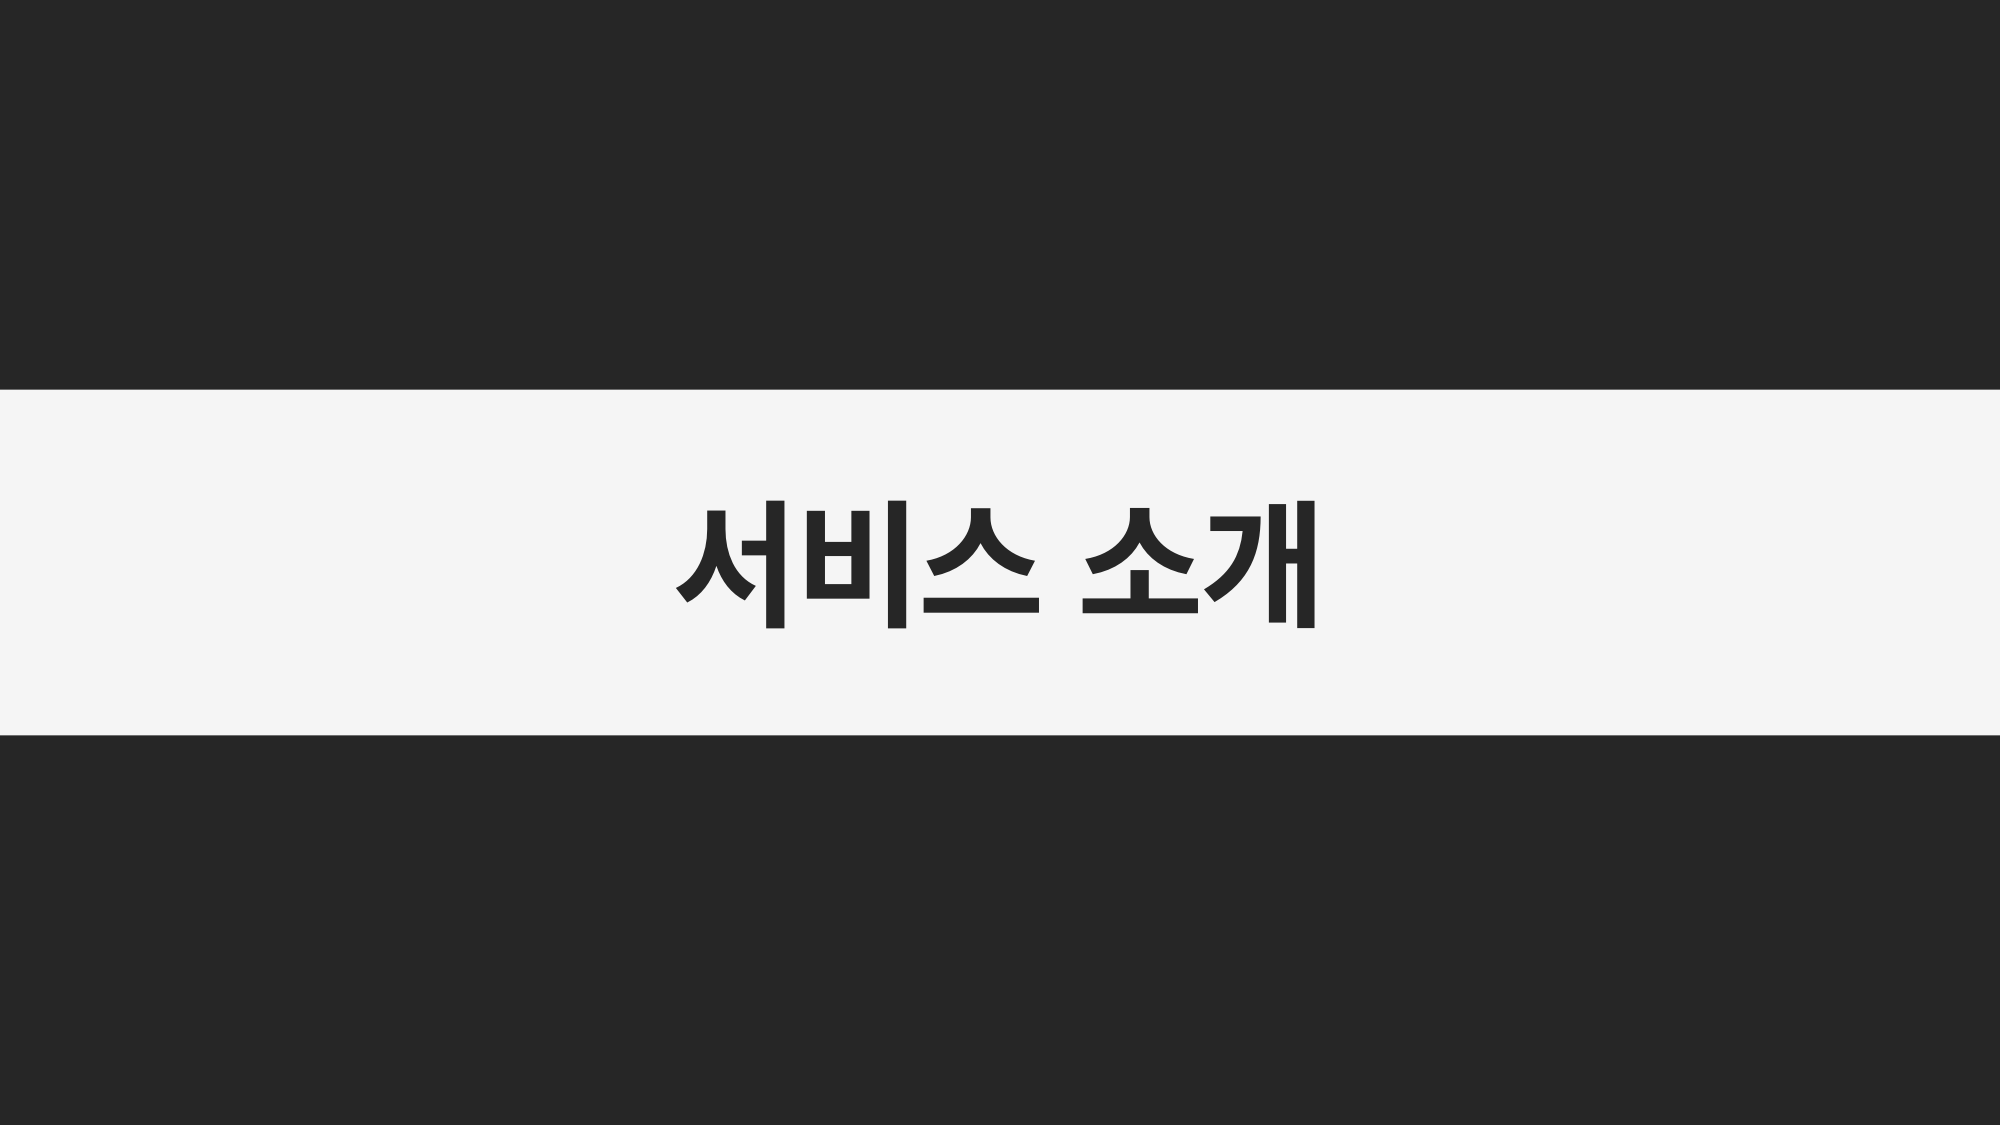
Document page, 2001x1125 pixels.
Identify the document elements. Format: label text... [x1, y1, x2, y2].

text_box [0, 734, 2000, 1125]
text_box 서비스 소개 [657, 471, 1343, 652]
text_box [0, 0, 2000, 391]
